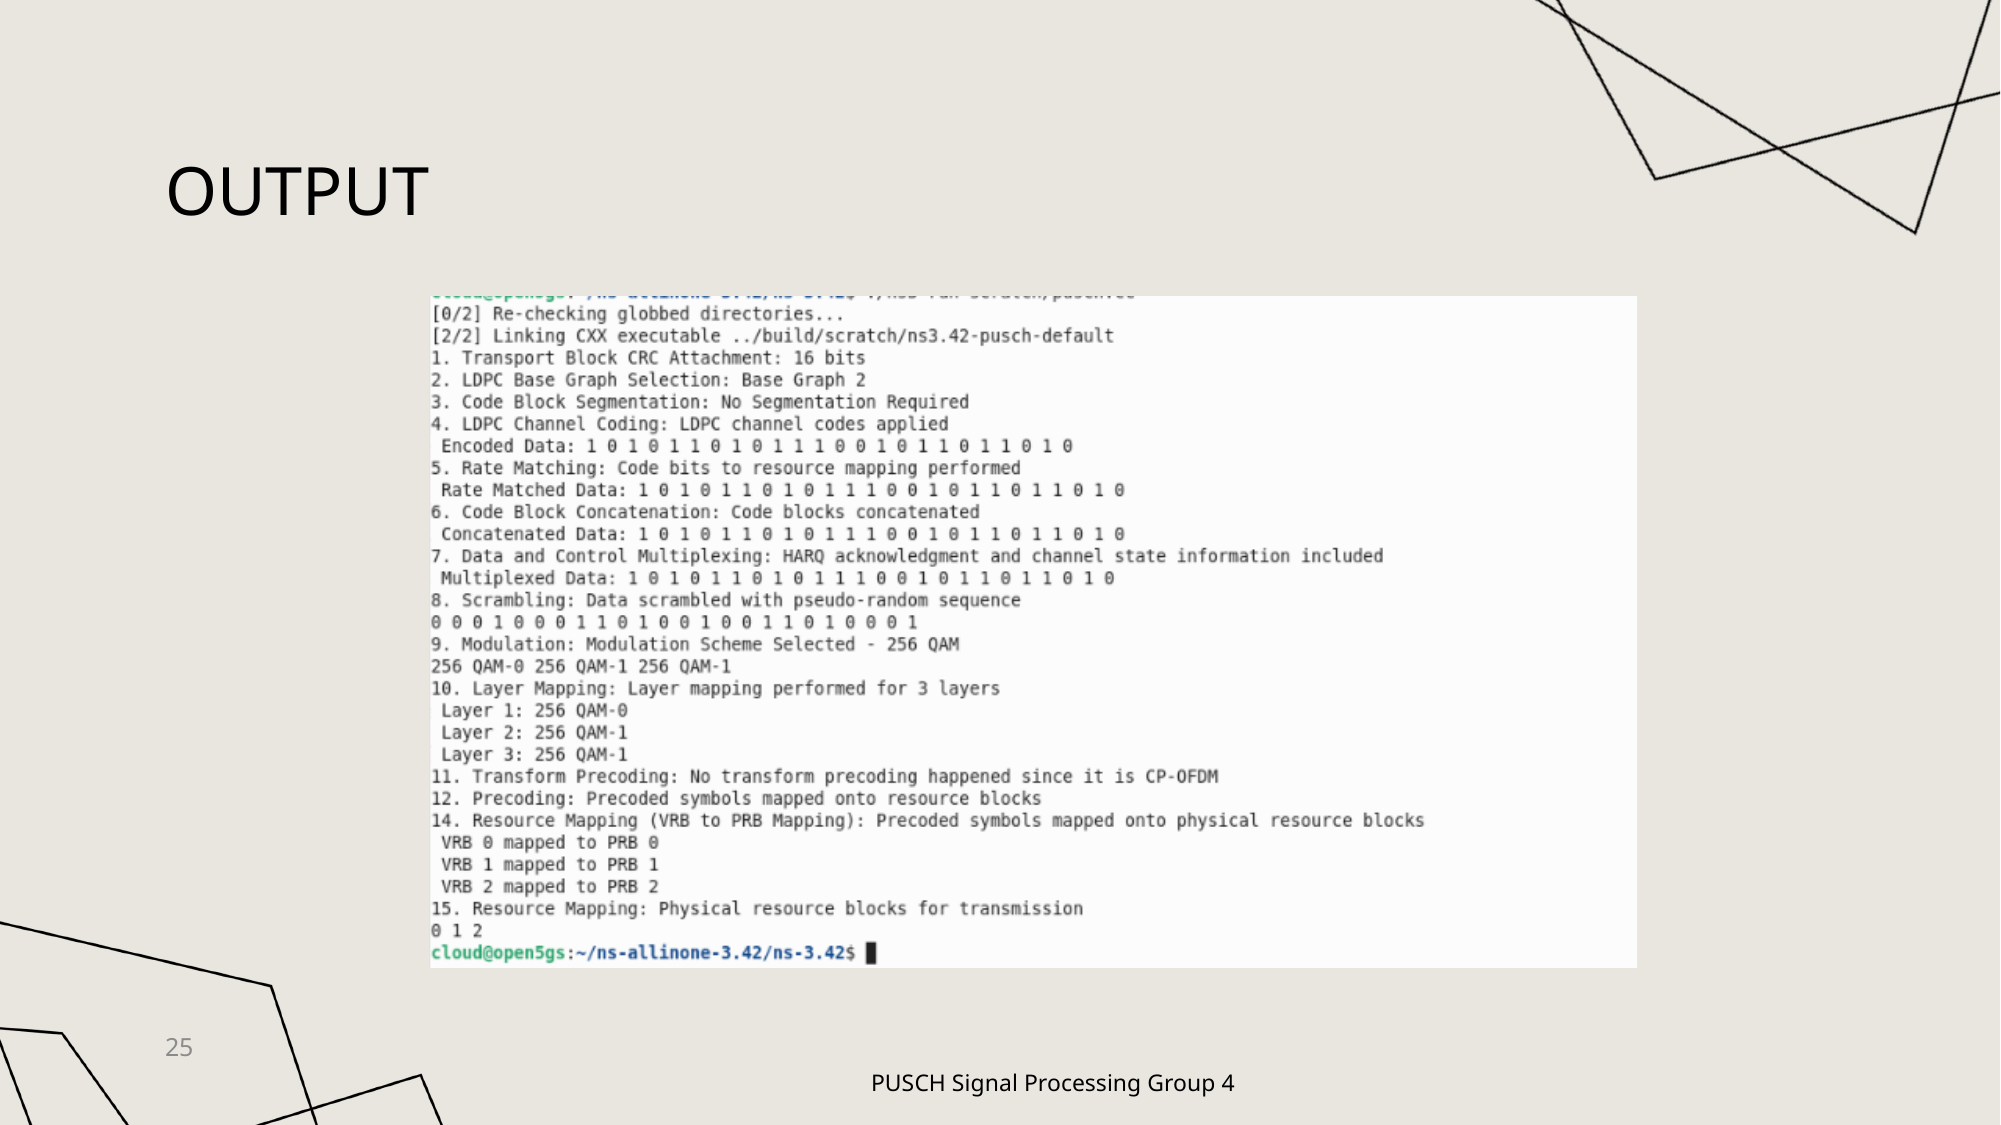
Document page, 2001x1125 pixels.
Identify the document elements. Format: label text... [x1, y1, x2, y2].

title Output [150, 59, 1850, 328]
picture [0, 296, 1638, 1125]
picture [1509, 0, 2001, 249]
text_box PUSCH Signal Processing Group 4 [856, 1061, 1543, 1104]
slide_number 25 [150, 1024, 254, 1074]
